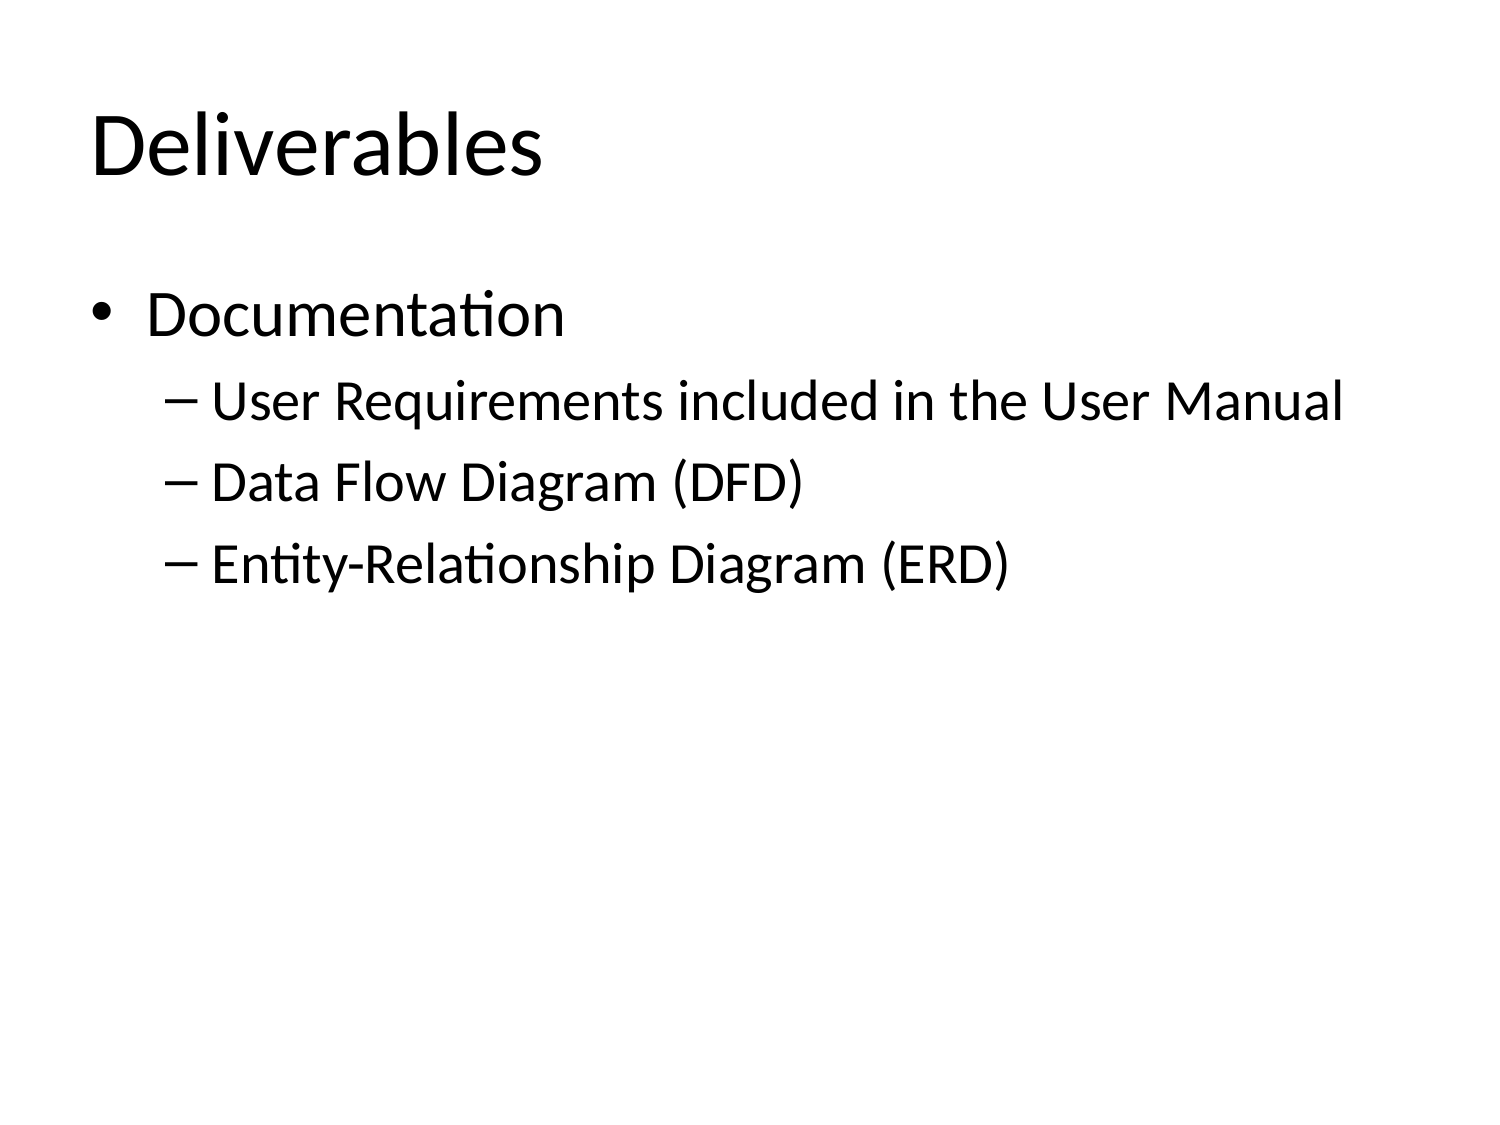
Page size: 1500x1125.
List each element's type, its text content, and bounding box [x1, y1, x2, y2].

list Documentation User Requirements included in the User Manual Data Flow Diagram (DFD) Entity-Relationship Diagram (ERD) [75, 262, 1425, 1005]
title Deliverables [75, 45, 1425, 233]
